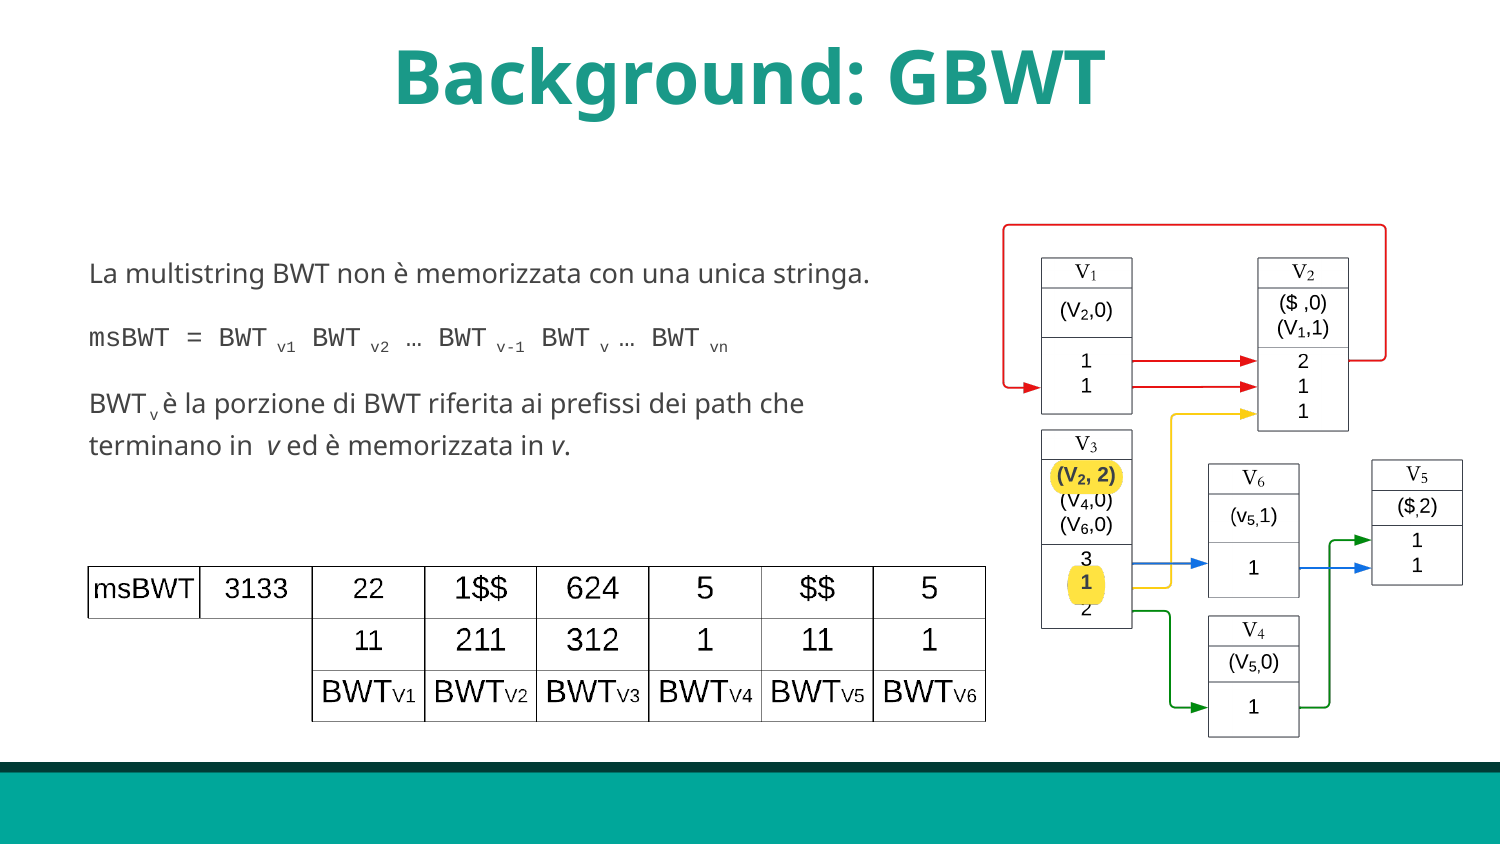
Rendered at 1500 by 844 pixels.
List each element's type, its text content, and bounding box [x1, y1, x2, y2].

title Background: GBWT [185, 14, 1315, 136]
text_box La multistring BWT non è memorizzata con una unica stringa. msBWT = BWT v1 BWT v2 … BWT v-1 BWT v … BWT vn BWT v è la porzione di BWT riferita ai prefissi dei path che terminano in v ed è memorizzata in v. [73, 236, 906, 476]
picture [0, 0, 1500, 844]
